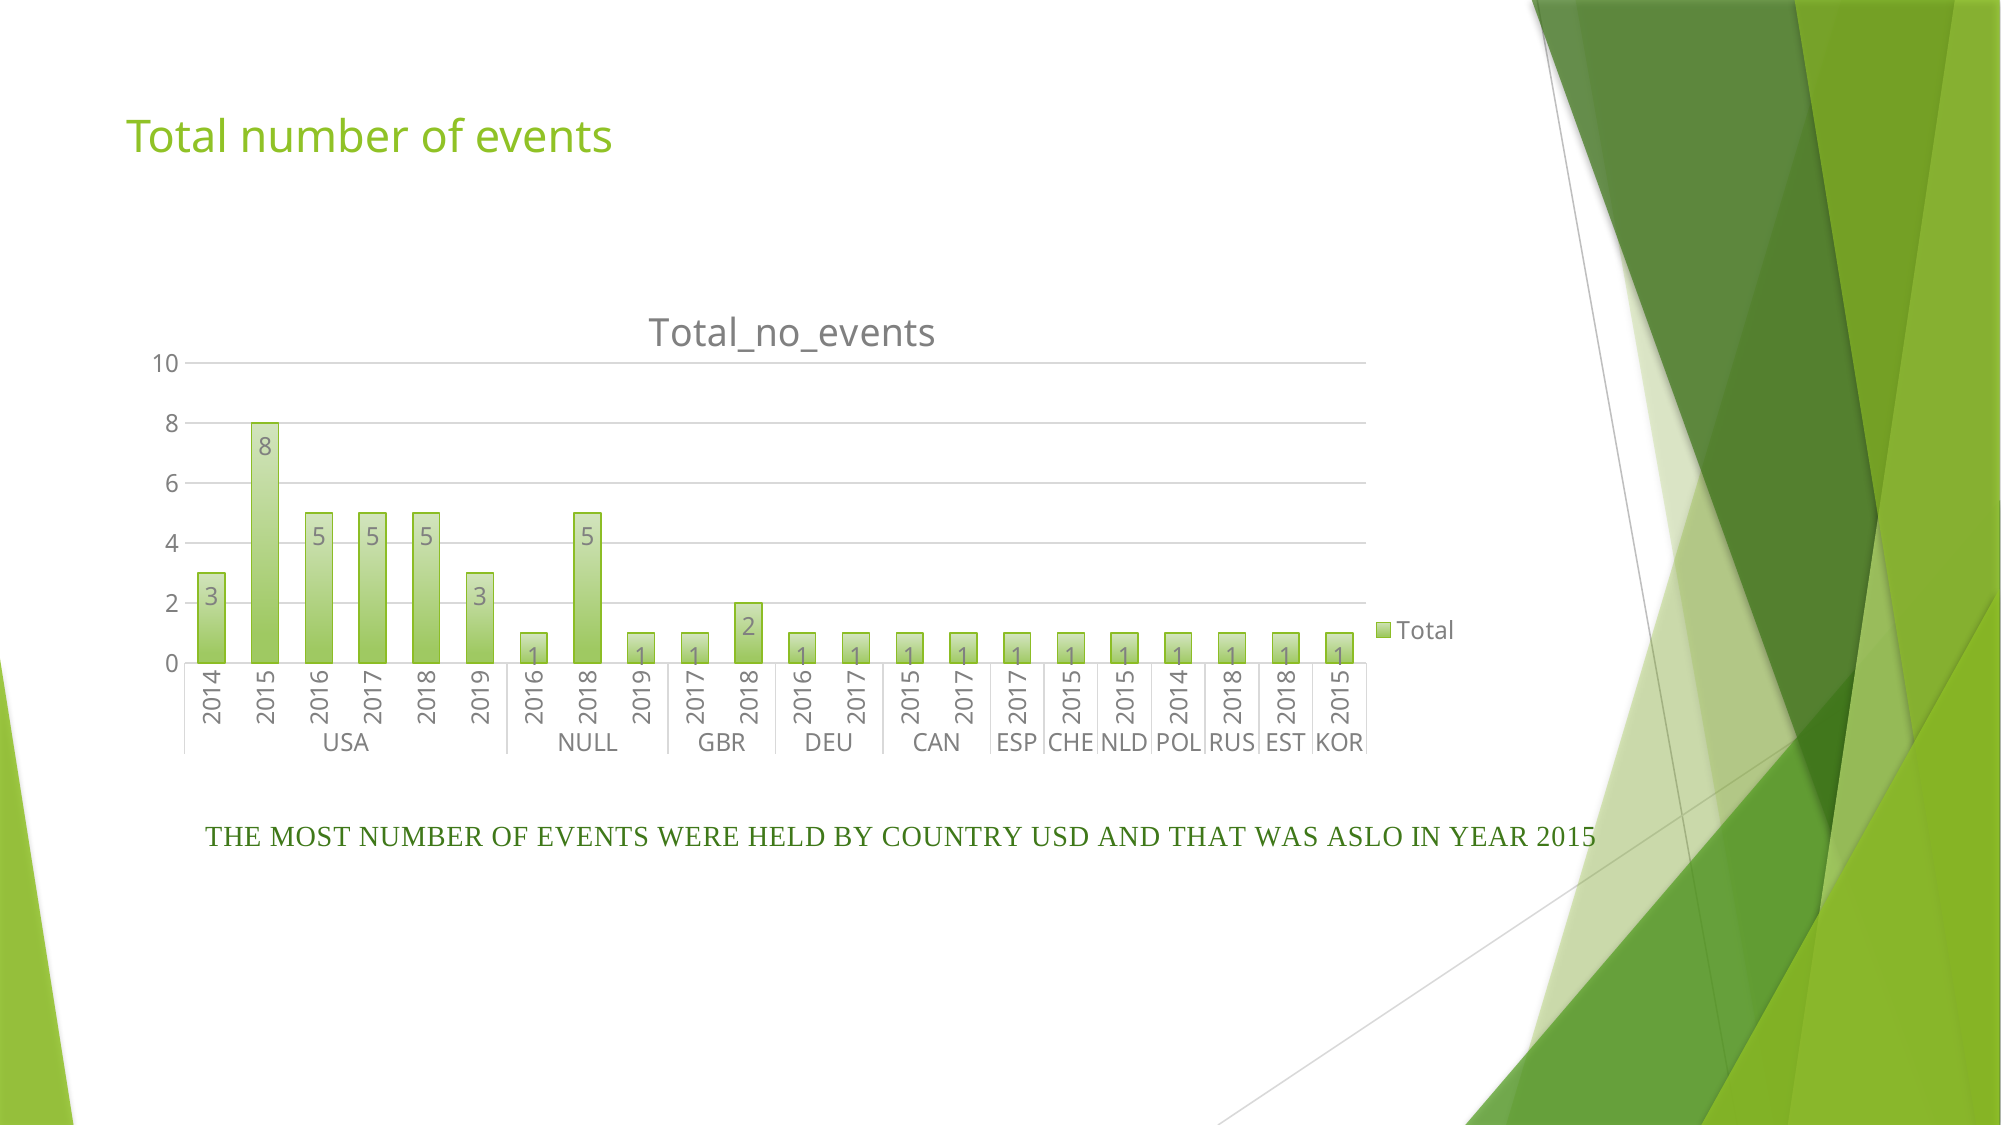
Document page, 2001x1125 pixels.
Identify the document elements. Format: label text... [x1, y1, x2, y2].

title Total number of events [111, 99, 1522, 224]
chart [110, 269, 1522, 991]
